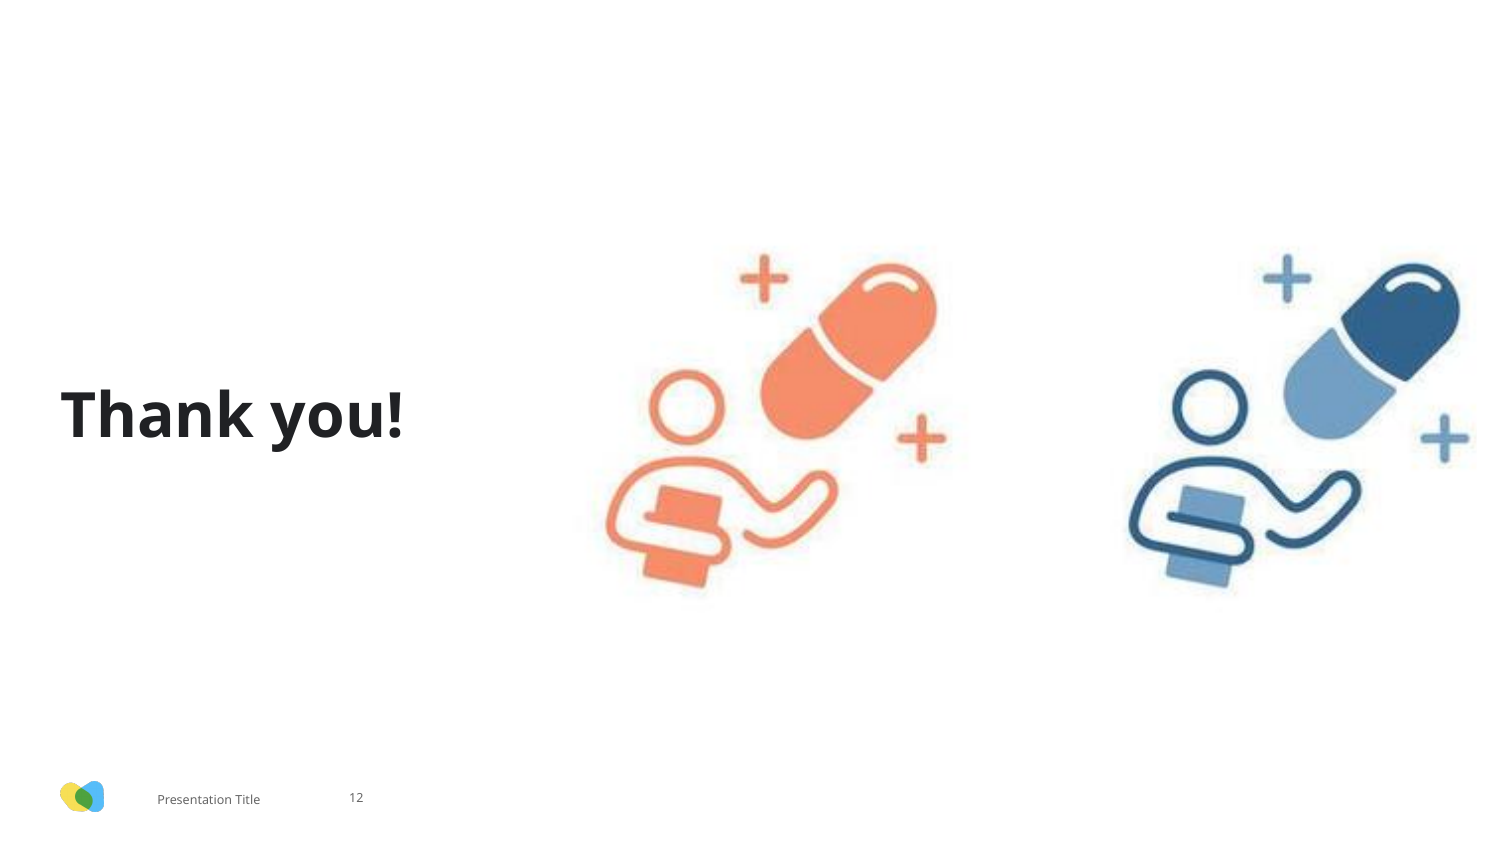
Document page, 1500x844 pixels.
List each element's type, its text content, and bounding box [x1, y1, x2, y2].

title Thank you! [45, 45, 562, 781]
picture [567, 24, 1477, 819]
picture [60, 781, 104, 812]
